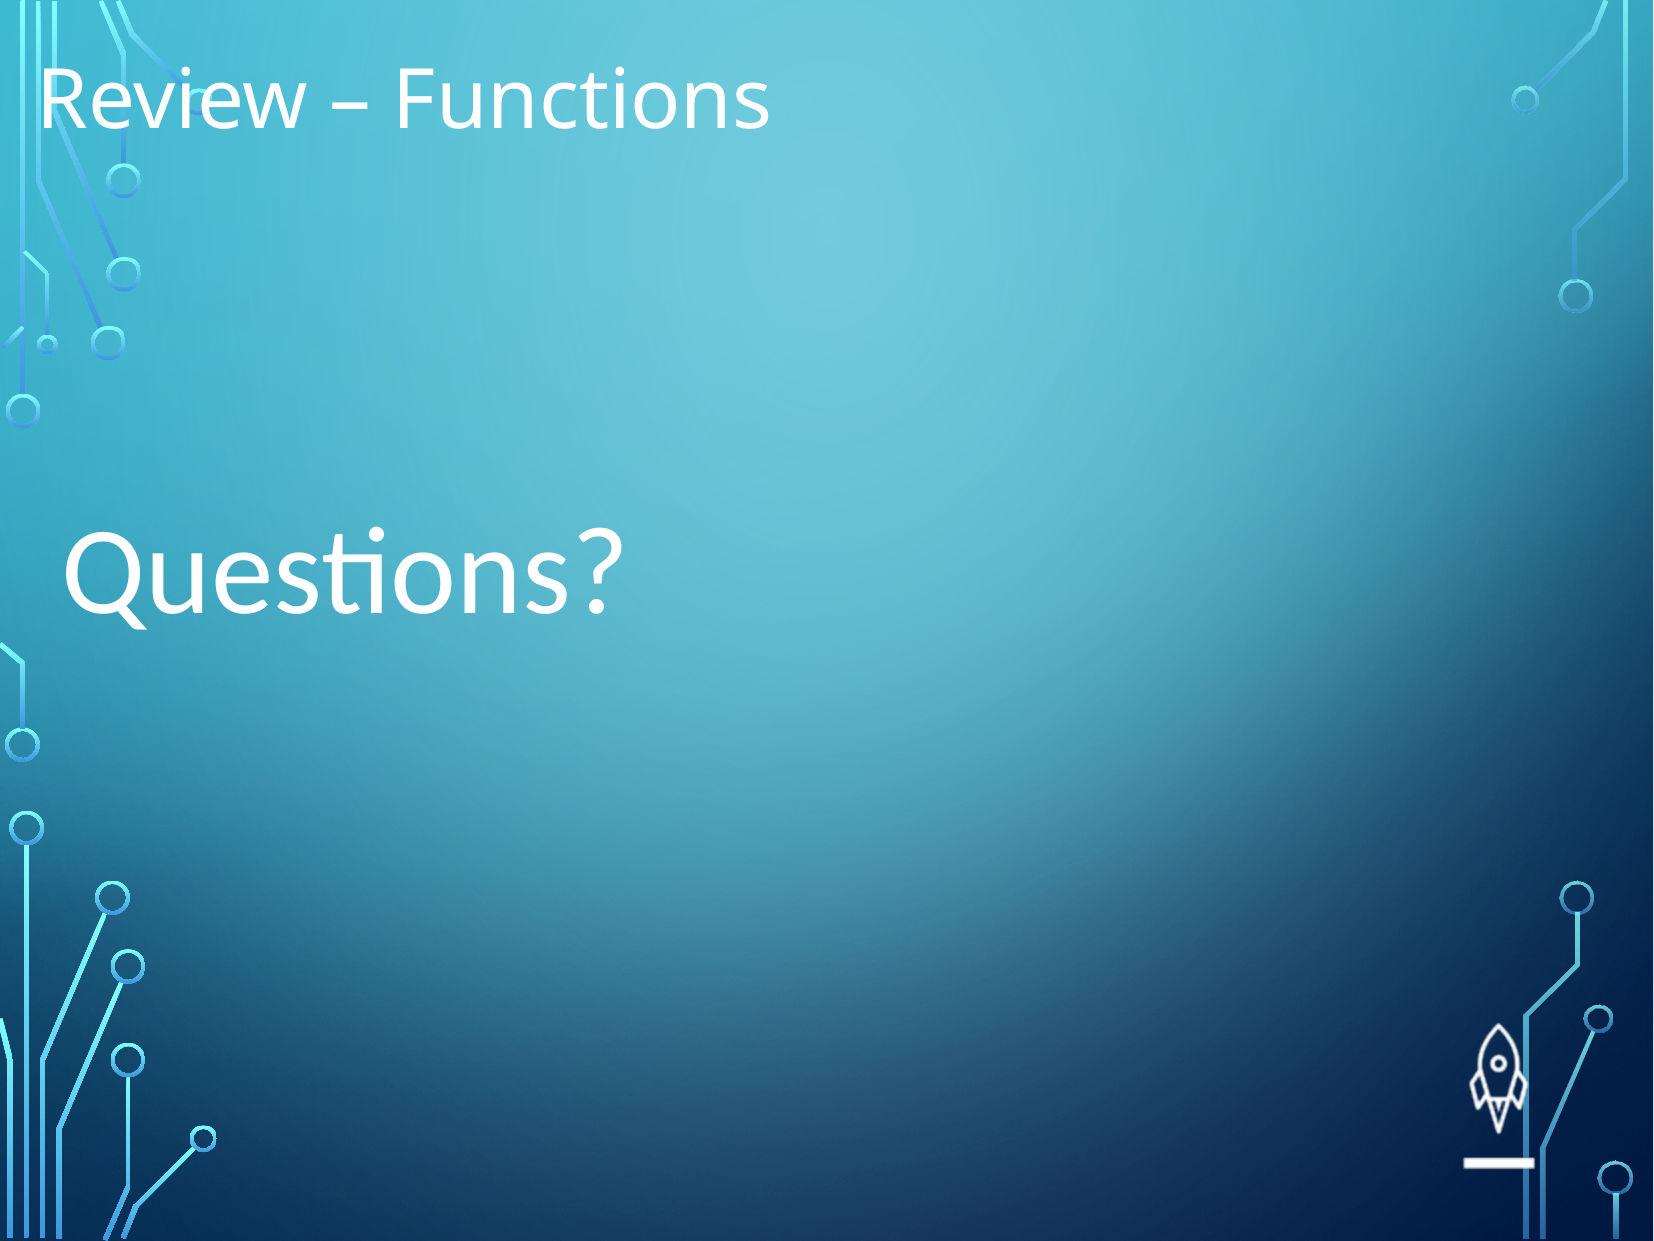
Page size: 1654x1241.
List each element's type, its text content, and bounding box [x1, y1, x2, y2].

text_box Questions? [44, 480, 780, 721]
text_box Review – Functions [19, 17, 1599, 174]
picture [1379, 974, 1620, 1216]
